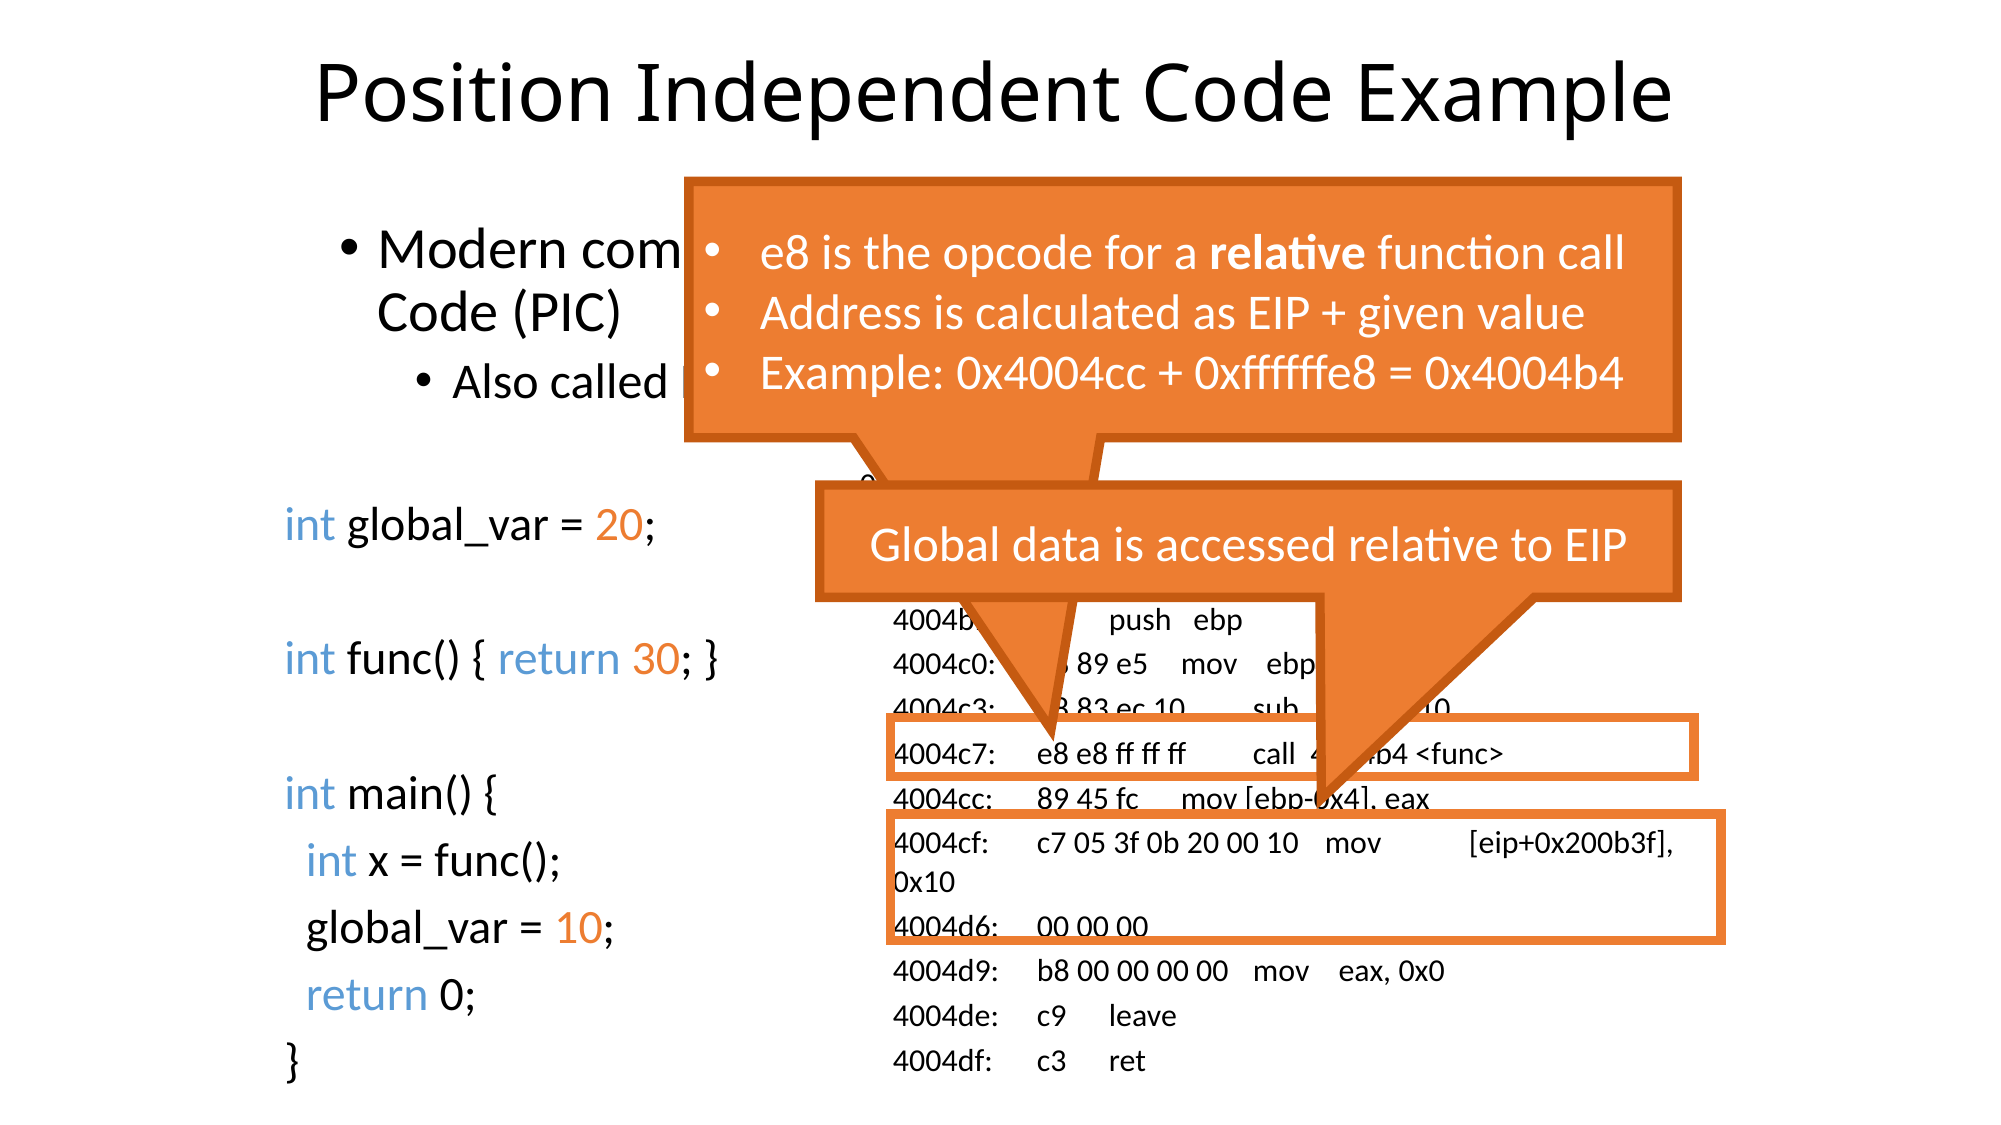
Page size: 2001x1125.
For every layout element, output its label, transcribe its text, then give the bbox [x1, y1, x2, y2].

list Modern compilers can produce Position Independent Code (PIC) Also called Position Independent Executable (PIE) [324, 178, 1675, 449]
text_box 004004b4 <func>: 004004bf <main>: 4004bf: 55 push ebp 4004c0: 48 89 e5 mov ebp, esp 4004c3: 48 83 ec 10 sub esp, 0x10 4004c7: e8 e8 ff ff ff call 4004b4 <func> 4004cc: 89 45 fc mov [ebp-0x4], eax 4004cf: c7 05 3f 0b 20 00 10 mov [eip+0x200b3f], 0x10 4004d6: 00 00 00 4004d9: b8 00 00 00 00 mov eax, 0x0 4004de: c9 leave 4004df: c3 ret [844, 456, 1740, 1097]
text_box [889, 716, 1320, 777]
text_box Global data is accessed relative to EIP [818, 483, 1679, 801]
text_box int global_var = 20; int func() { return 30; } int main() { int x = func(); global_var = 10; return 0; } [269, 485, 820, 1096]
text_box e8 is the opcode for a relative function call Address is calculated as EIP + given value Example: 0x4004cc + 0xffffffe8 = 0x4004b4 [687, 180, 1679, 483]
title Position Independent Code Example [298, 1, 1705, 189]
text_box e8 is the opcode for a relative function call Address is calculated as EIP + given value Example: 0x4004cc + 0xffffffe8 = 0x4004b4 [961, 599, 1075, 732]
text_box [889, 813, 1722, 941]
text_box [1347, 716, 1695, 777]
